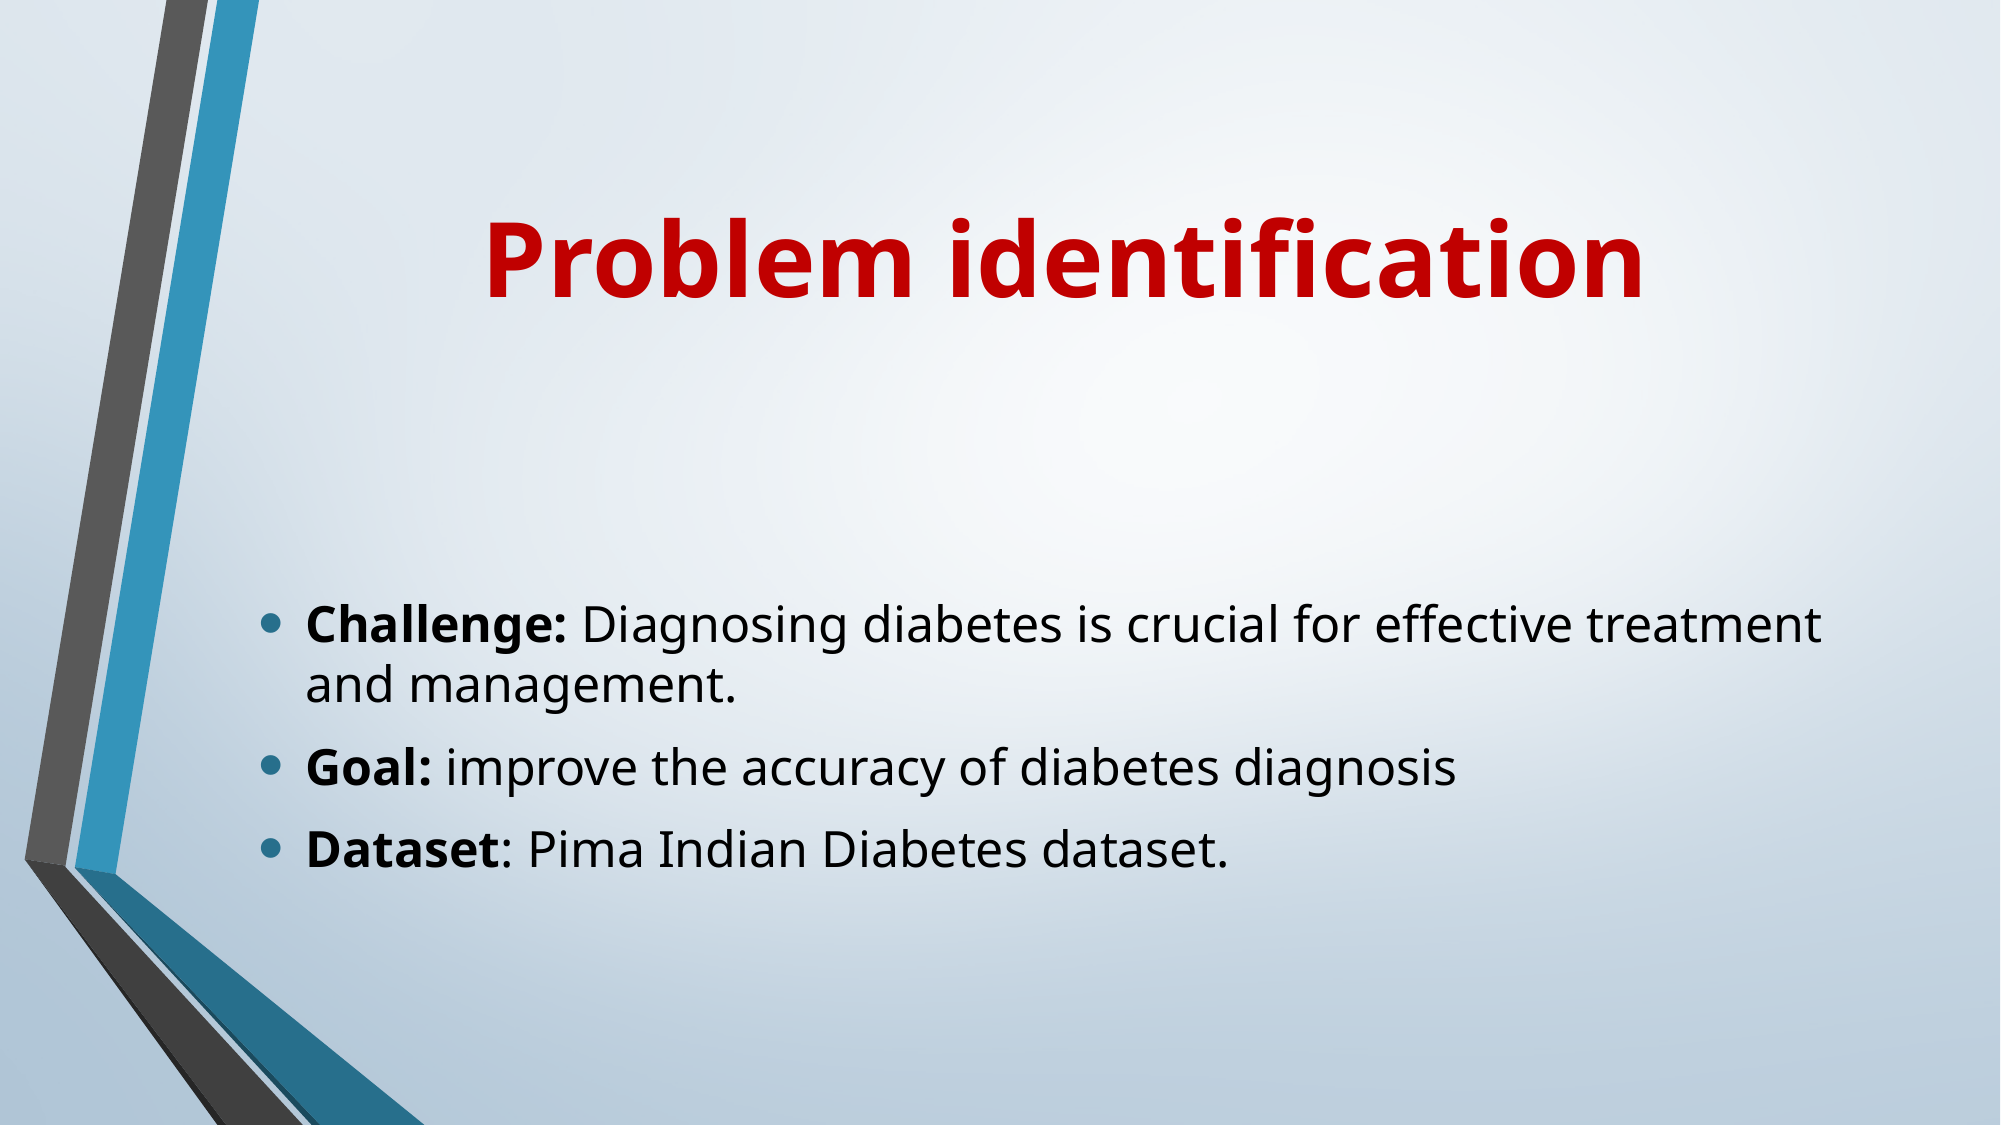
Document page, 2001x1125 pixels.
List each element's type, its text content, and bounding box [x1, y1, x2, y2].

list Challenge: Diagnosing diabetes is crucial for effective treatment and management. Goal: improve the accuracy of diabetes diagnosis Dataset: Pima Indian Diabetes dataset. [243, 437, 1887, 950]
title Problem identification [243, 112, 1887, 400]
